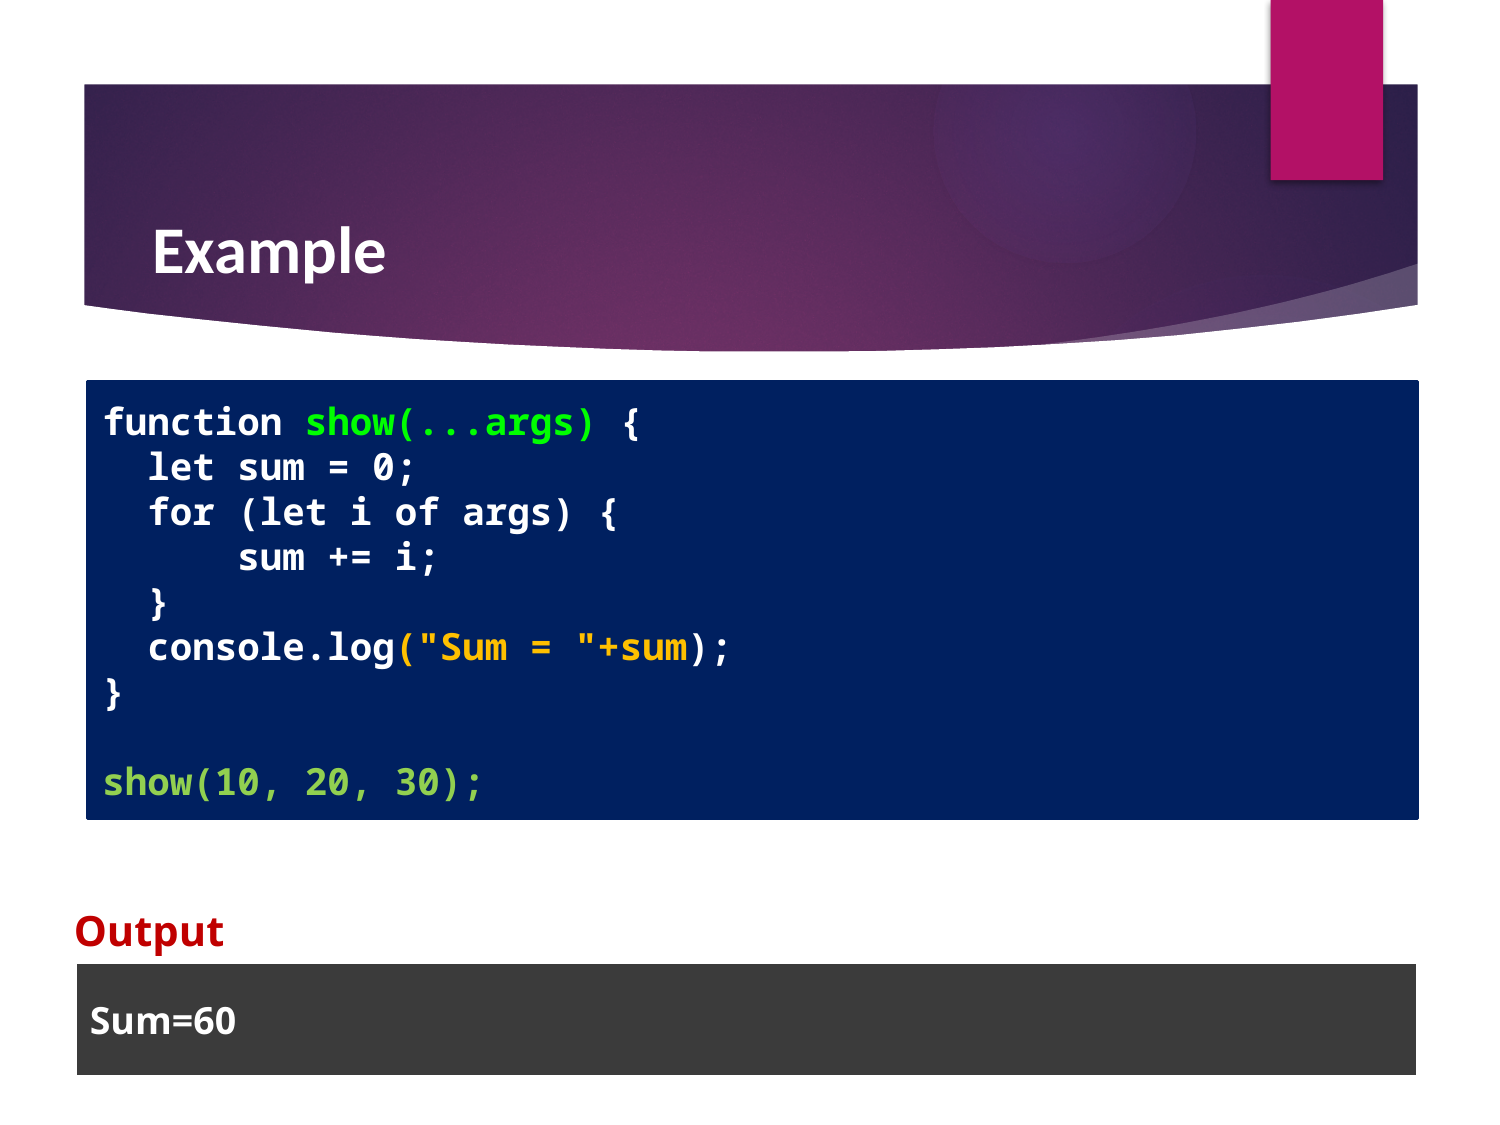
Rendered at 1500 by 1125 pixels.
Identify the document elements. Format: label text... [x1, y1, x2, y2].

text_box Output [58, 897, 268, 962]
list [49, 237, 1445, 1034]
text_box function show(...args) { let sum = 0; for (let i of args) { sum += i; } console.log("Sum = "+sum); } show(10, 20, 30); [86, 380, 1419, 820]
title Example [137, 149, 1500, 275]
text_box Sum=60 [73, 961, 1419, 1078]
